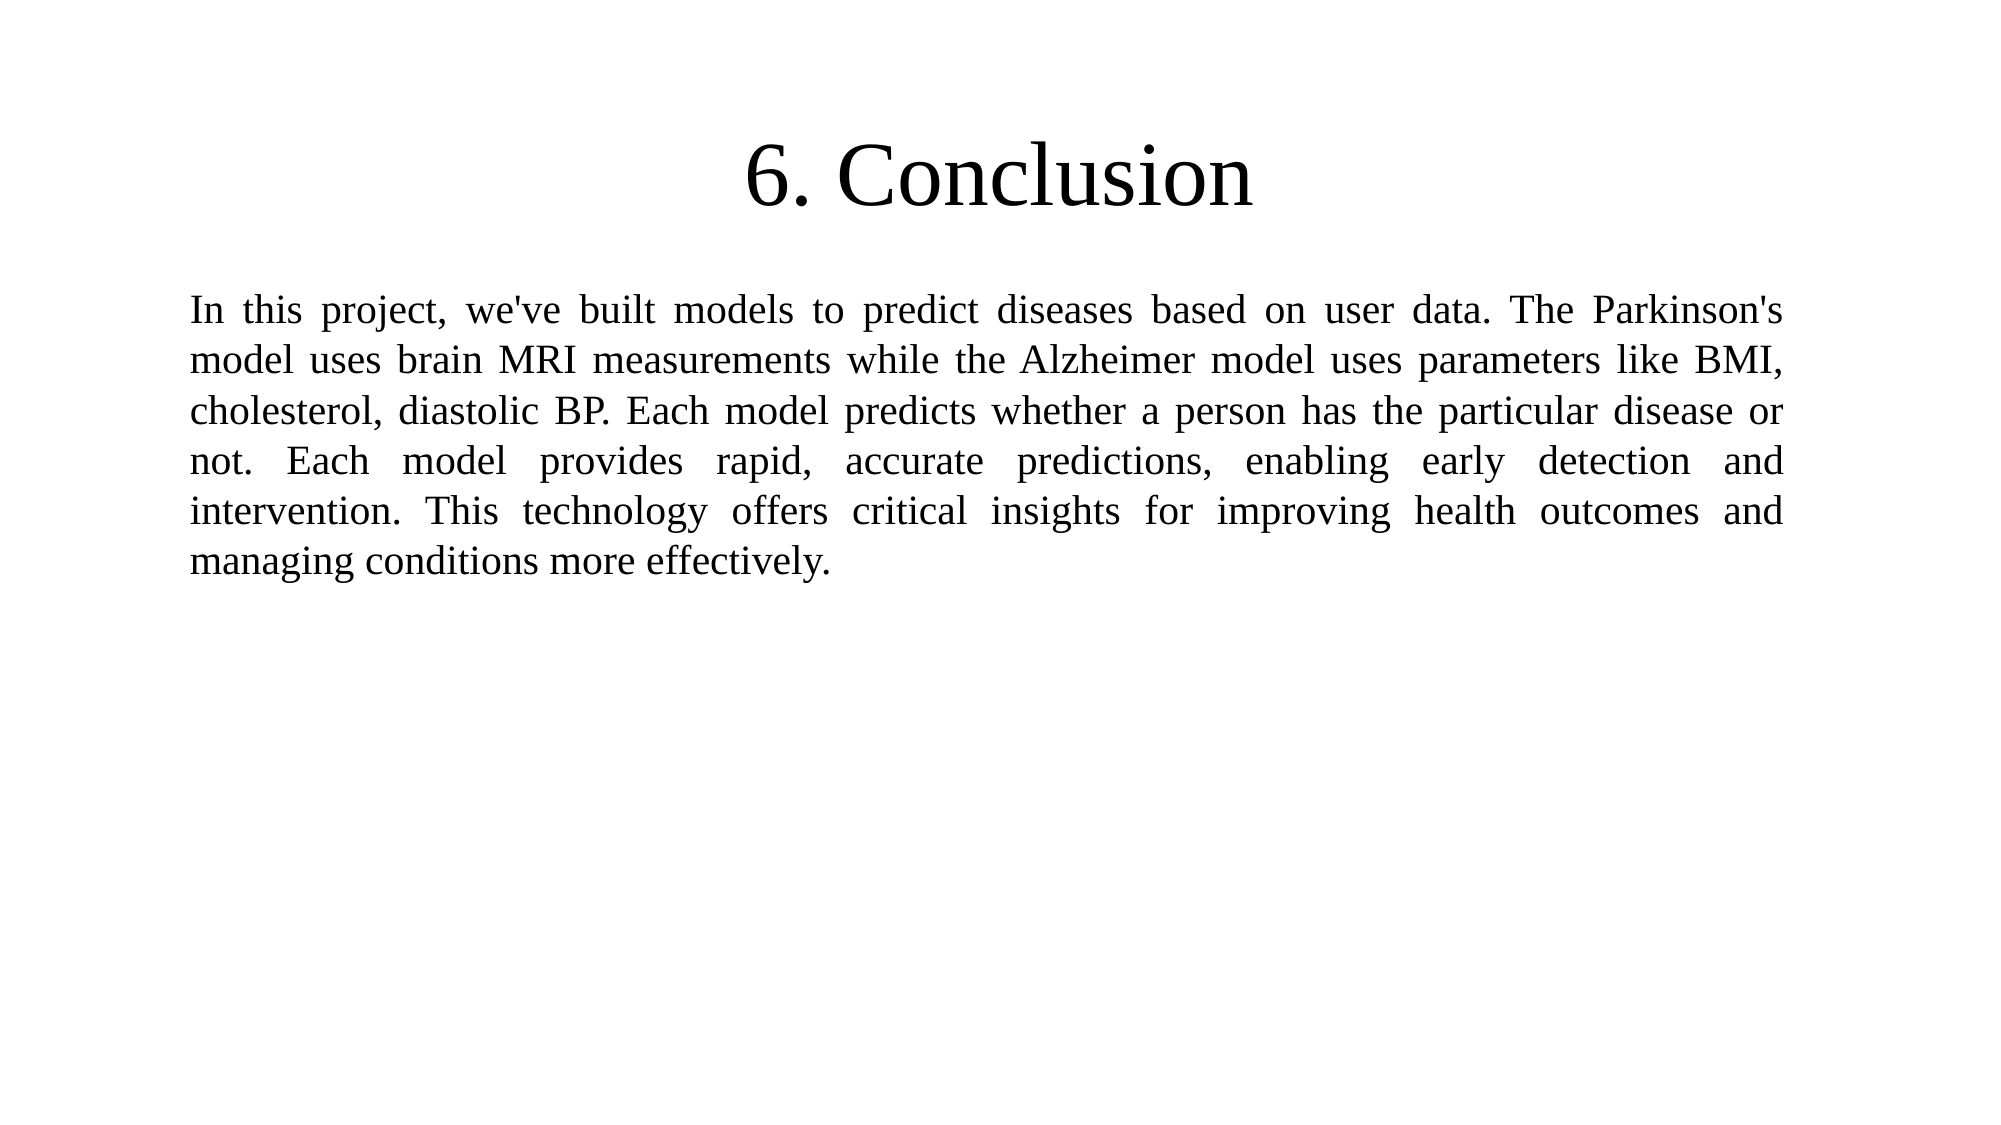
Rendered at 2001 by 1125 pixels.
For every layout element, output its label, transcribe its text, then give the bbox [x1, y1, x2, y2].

text_box In this project, we've built models to predict diseases based on user data. The Parkinson's model uses brain MRI measurements while the Alzheimer model uses parameters like BMI, cholesterol, diastolic BP. Each model predicts whether a person has the particular disease or not. Each model provides rapid, accurate predictions, enabling early detection and intervention. This technology offers critical insights for improving health outcomes and managing conditions more effectively. [174, 274, 1800, 590]
title 6. Conclusion [137, 59, 1863, 278]
